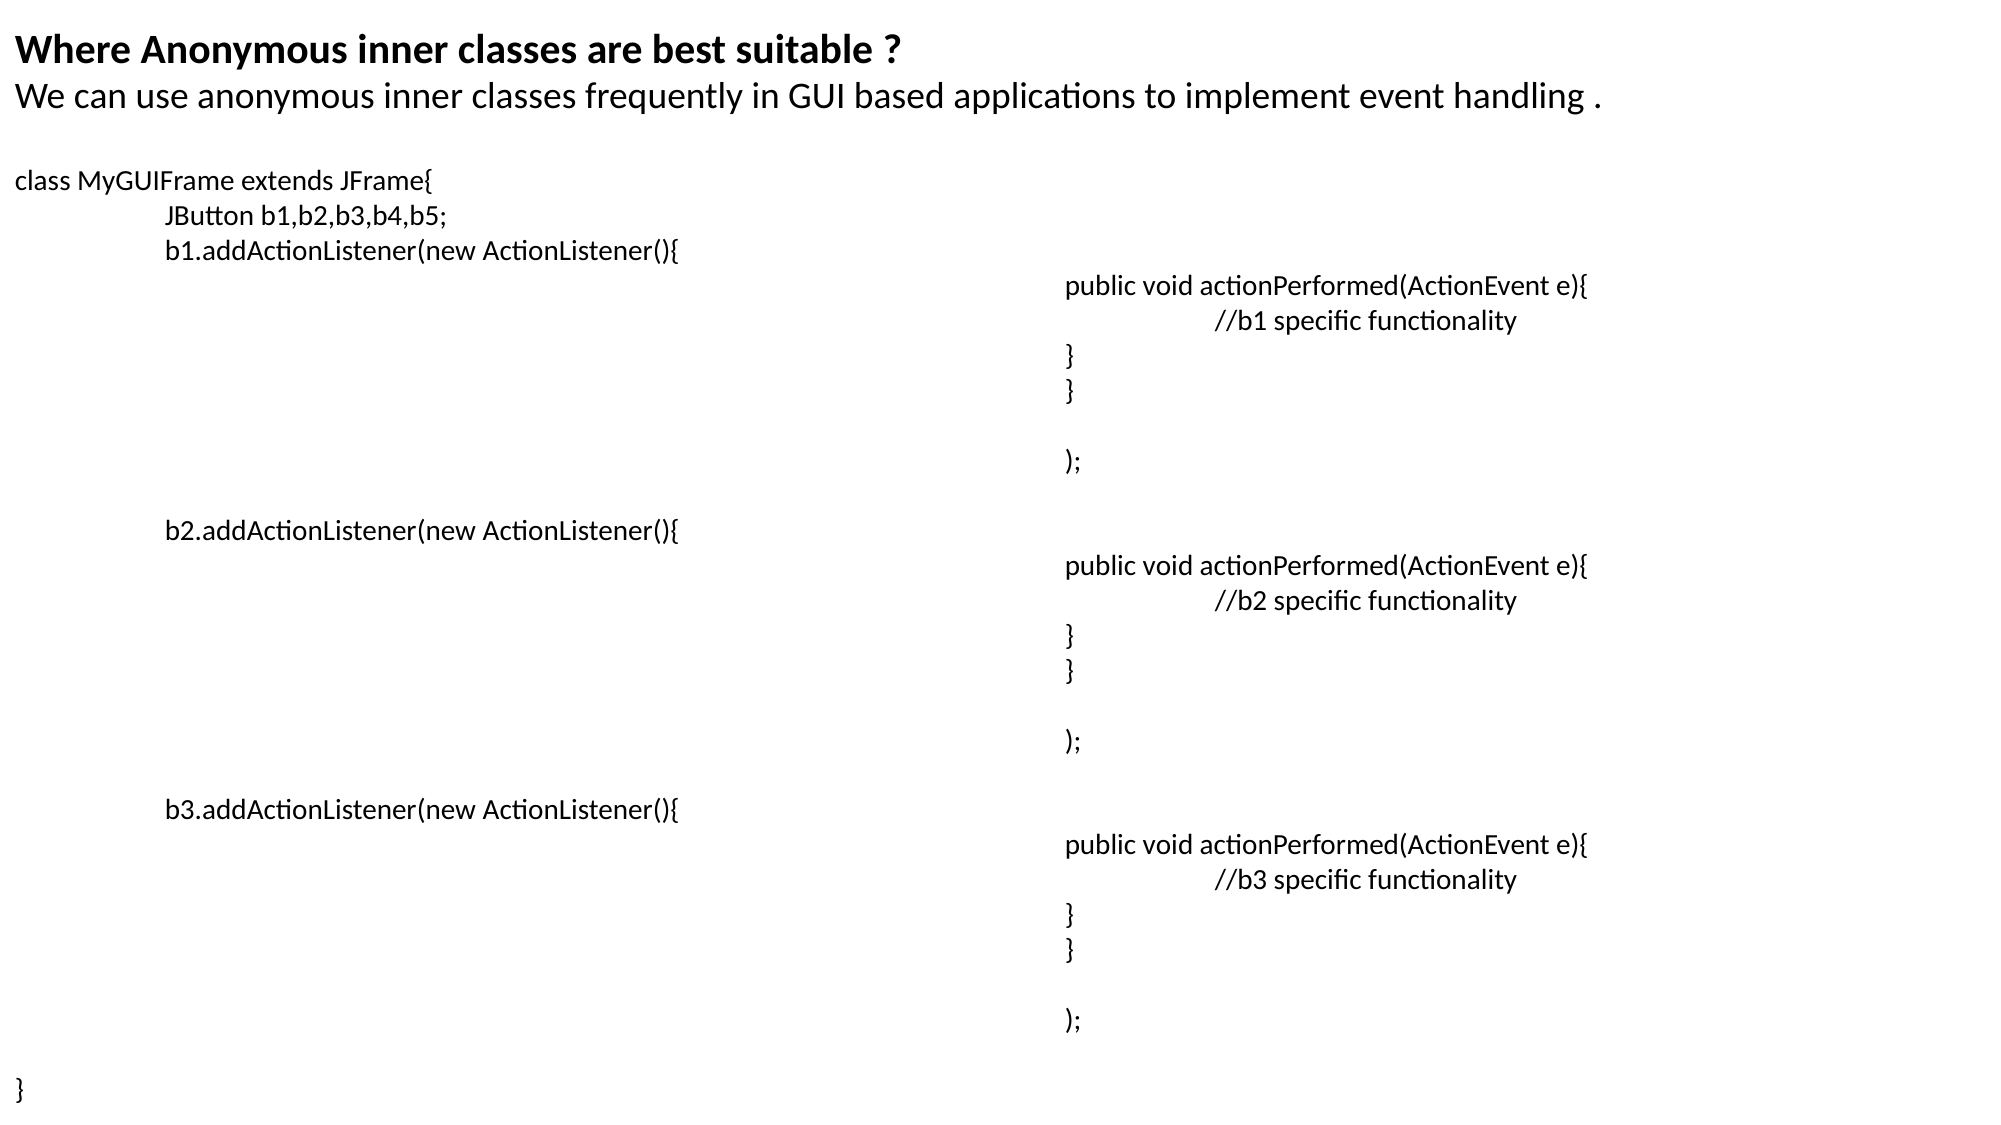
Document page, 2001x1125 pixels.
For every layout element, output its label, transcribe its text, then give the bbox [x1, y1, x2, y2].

text_box Where Anonymous inner classes are best suitable ? We can use anonymous inner classes frequently in GUI based applications to implement event handling . class MyGUIFrame extends JFrame{ JButton b1,b2,b3,b4,b5; b1.addActionListener(new ActionListener(){ public void actionPerformed(ActionEvent e){ //b1 specific functionality } } ); b2.addActionListener(new ActionListener(){ public void actionPerformed(ActionEvent e){ //b2 specific functionality } } ); b3.addActionListener(new ActionListener(){ public void actionPerformed(ActionEvent e){ //b3 specific functionality } } ); } [0, 14, 1958, 1125]
